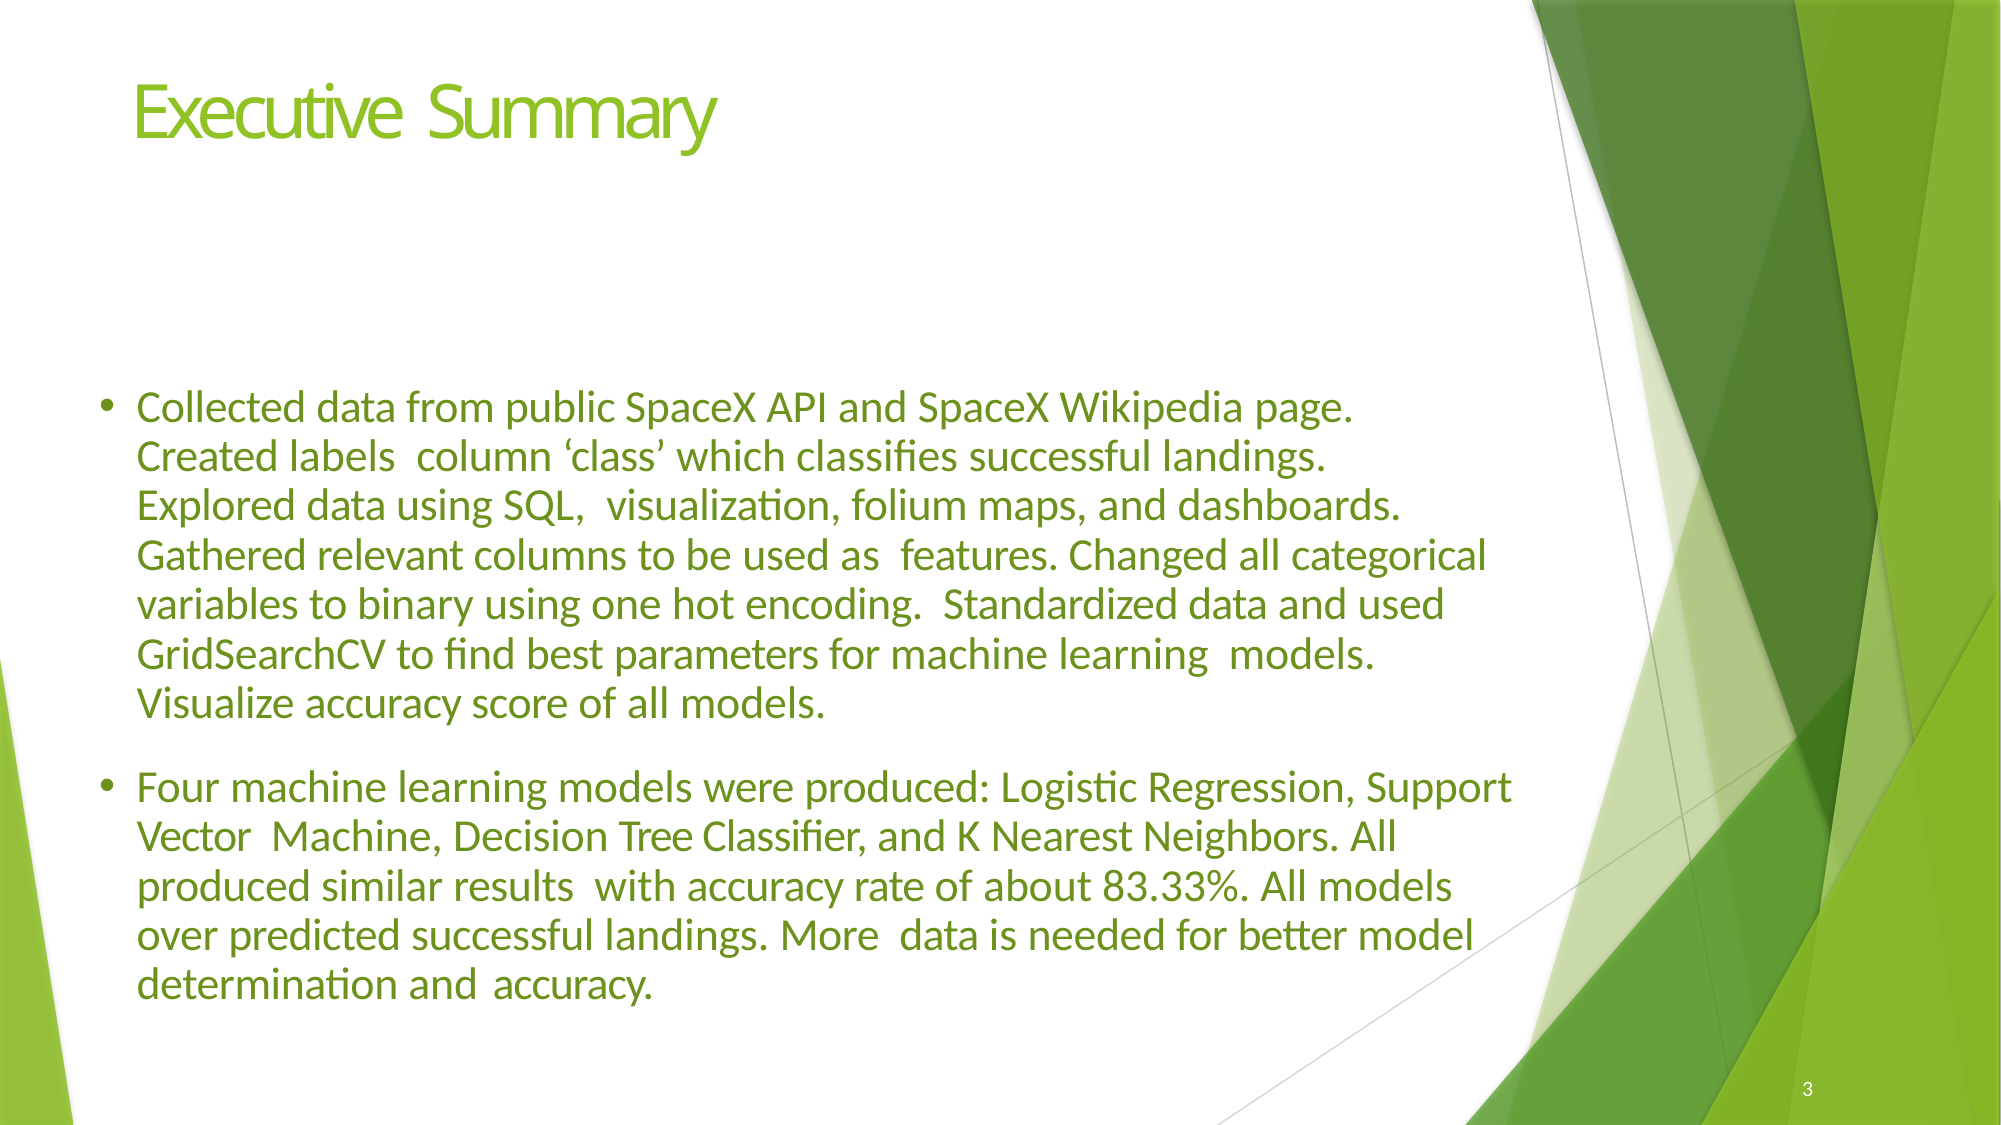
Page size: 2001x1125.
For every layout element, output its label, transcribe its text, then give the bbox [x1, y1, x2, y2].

text_box Collected data from public SpaceX API and SpaceX Wikipedia page. Created labels column ‘class’ which classifies successful landings. Explored data using SQL, visualization, folium maps, and dashboards. Gathered relevant columns to be used as features. Changed all categorical variables to binary using one hot encoding. Standardized data and used GridSearchCV to find best parameters for machine learning models. Visualize accuracy score of all models. Four machine learning models were produced: Logistic Regression, Support Vector Machine, Decision Tree Classifier, and K Nearest Neighbors. All produced similar results with accuracy rate of about 83.33%. All models over predicted successful landings. More data is needed for better model determination and accuracy. [97, 375, 1519, 1010]
title Executive Summary [102, 0, 1514, 252]
text_box 3 [1795, 1077, 1820, 1101]
